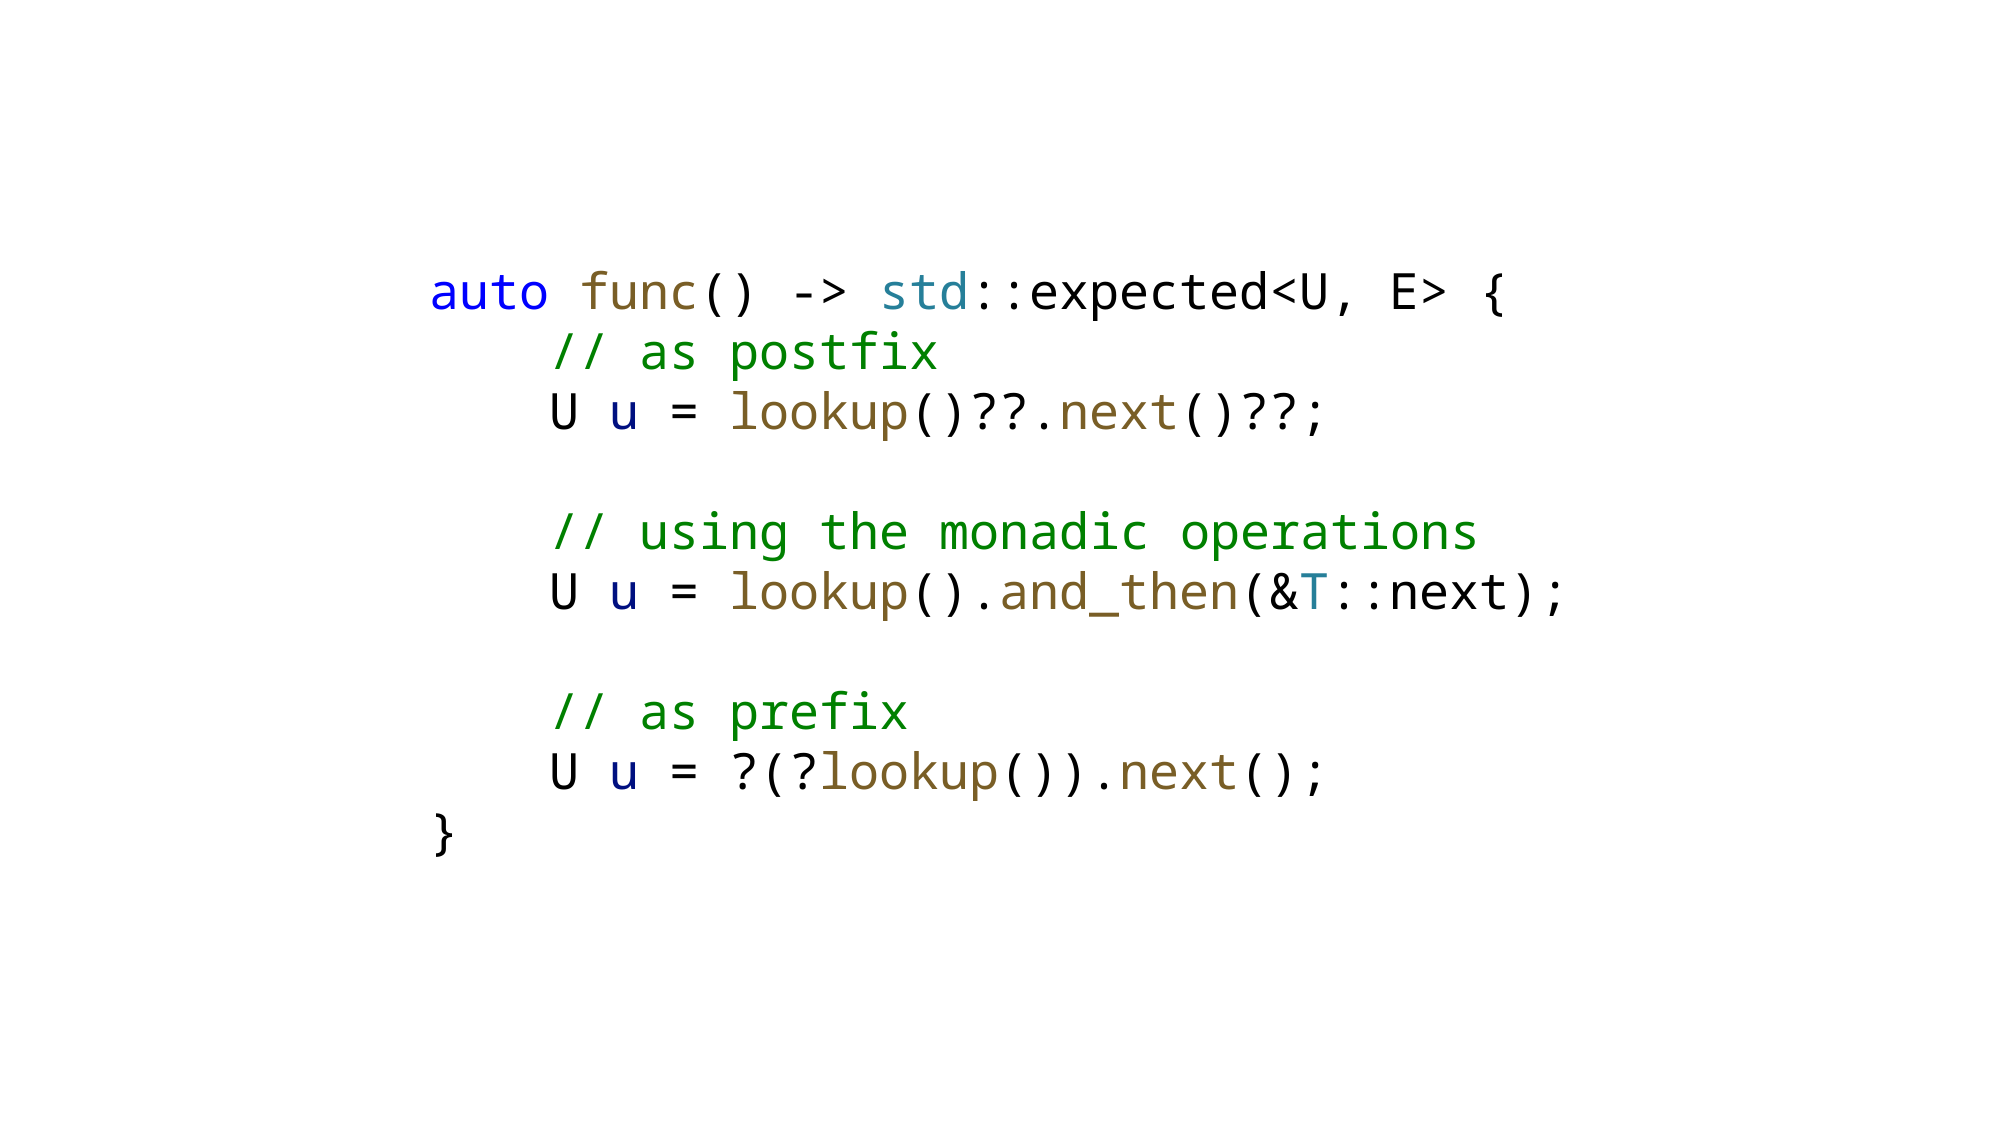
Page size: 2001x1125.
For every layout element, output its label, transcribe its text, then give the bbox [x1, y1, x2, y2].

text_box auto func() -> std::expected<U, E> { // as postfix U u = lookup()??.next()??; // using the monadic operations U u = lookup().and_then(&T::next); // as prefix U u = ?(?lookup()).next(); } [415, 251, 1585, 867]
